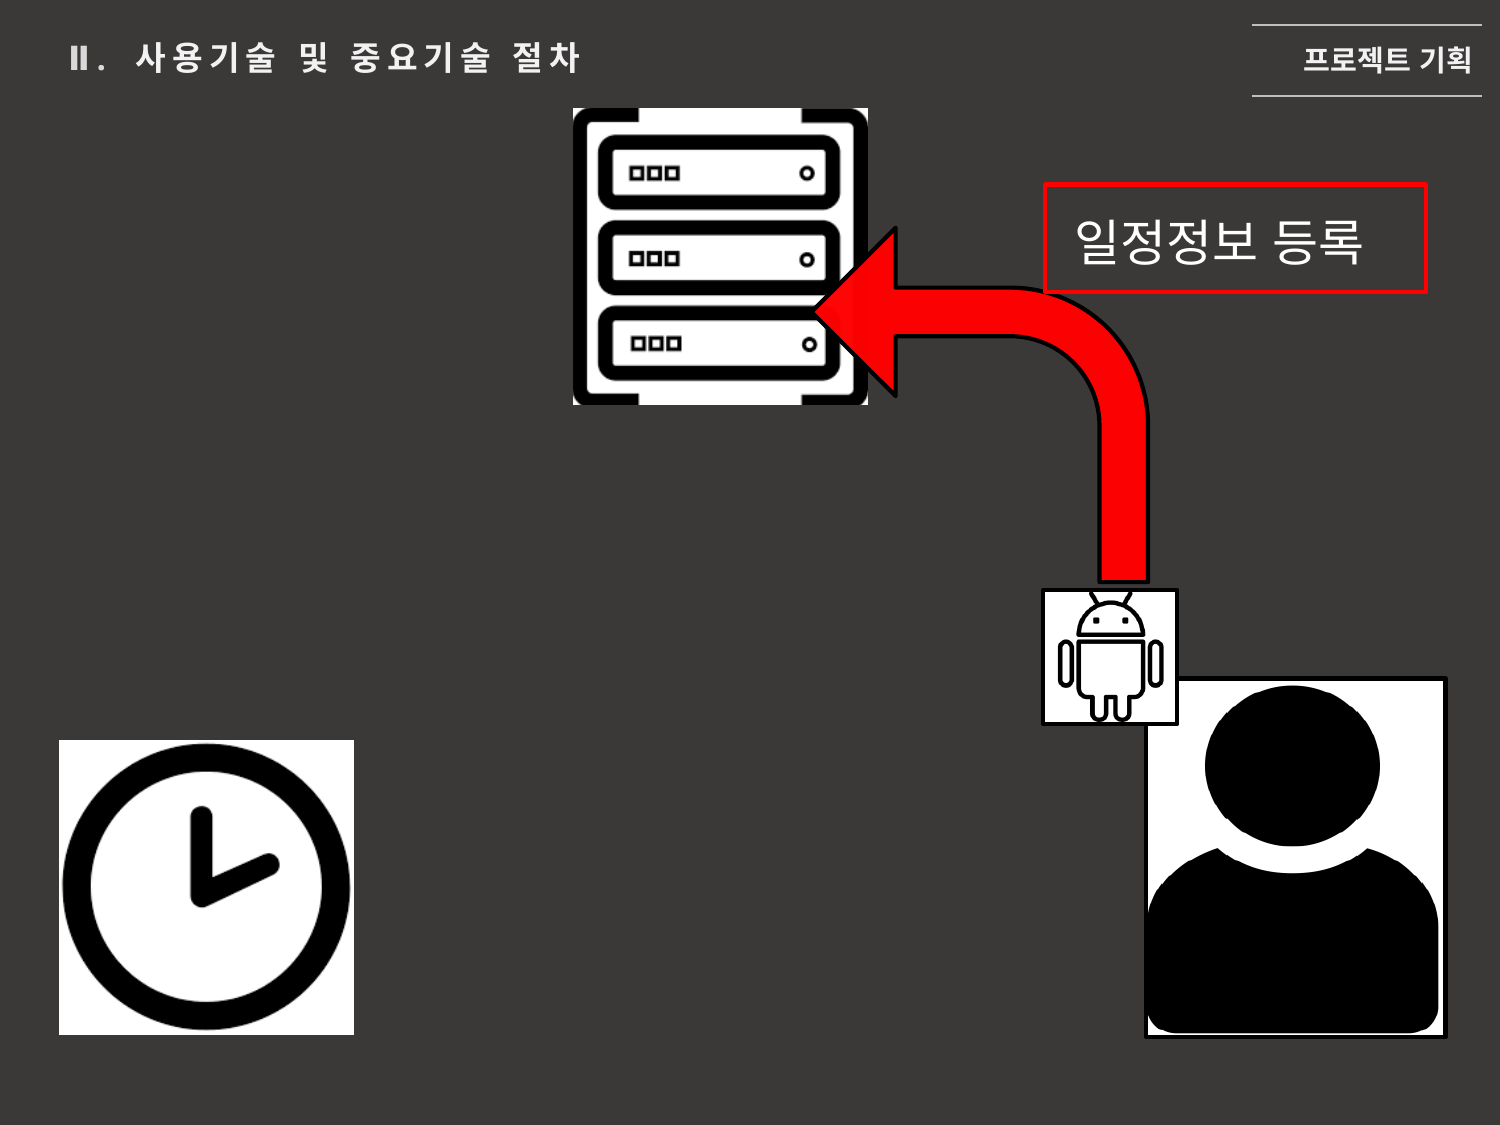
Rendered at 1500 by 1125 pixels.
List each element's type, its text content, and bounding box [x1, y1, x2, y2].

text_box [1251, 0, 1483, 97]
picture [58, 739, 355, 1036]
text_box [874, 225, 1151, 585]
picture [572, 107, 869, 406]
text_box Ⅱ. 사용기술 및 중요기술 절차 [38, 29, 596, 85]
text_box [1045, 184, 1426, 293]
picture [1045, 591, 1444, 1036]
